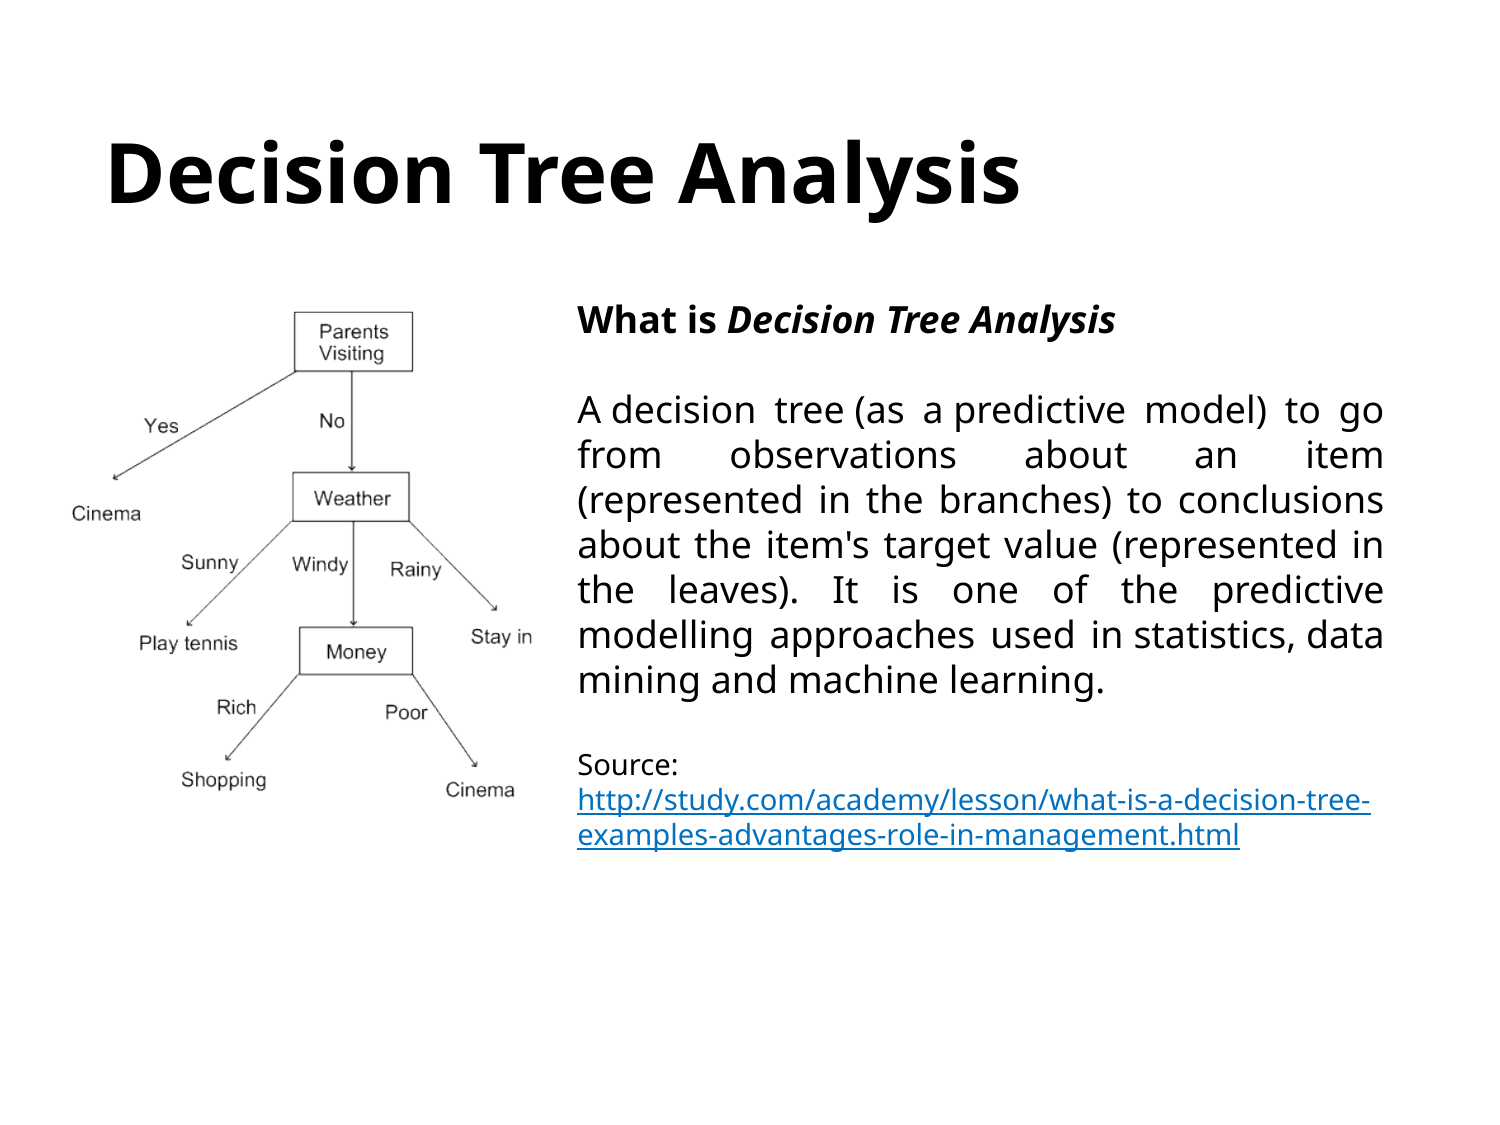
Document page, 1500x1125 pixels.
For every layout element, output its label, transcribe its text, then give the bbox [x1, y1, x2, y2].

text_box What is Decision Tree Analysis A decision tree (as a predictive model) to go from observations about an item (represented in the branches) to conclusions about the item's target value (represented in the leaves). It is one of the predictive modelling approaches used in statistics, data mining and machine learning. Source: http://study.com/academy/lesson/what-is-a-decision-tree-examples-advantages-role-in-management.html [562, 239, 1400, 859]
picture [59, 299, 545, 813]
text_box Decision Tree Analysis [90, 112, 1038, 228]
